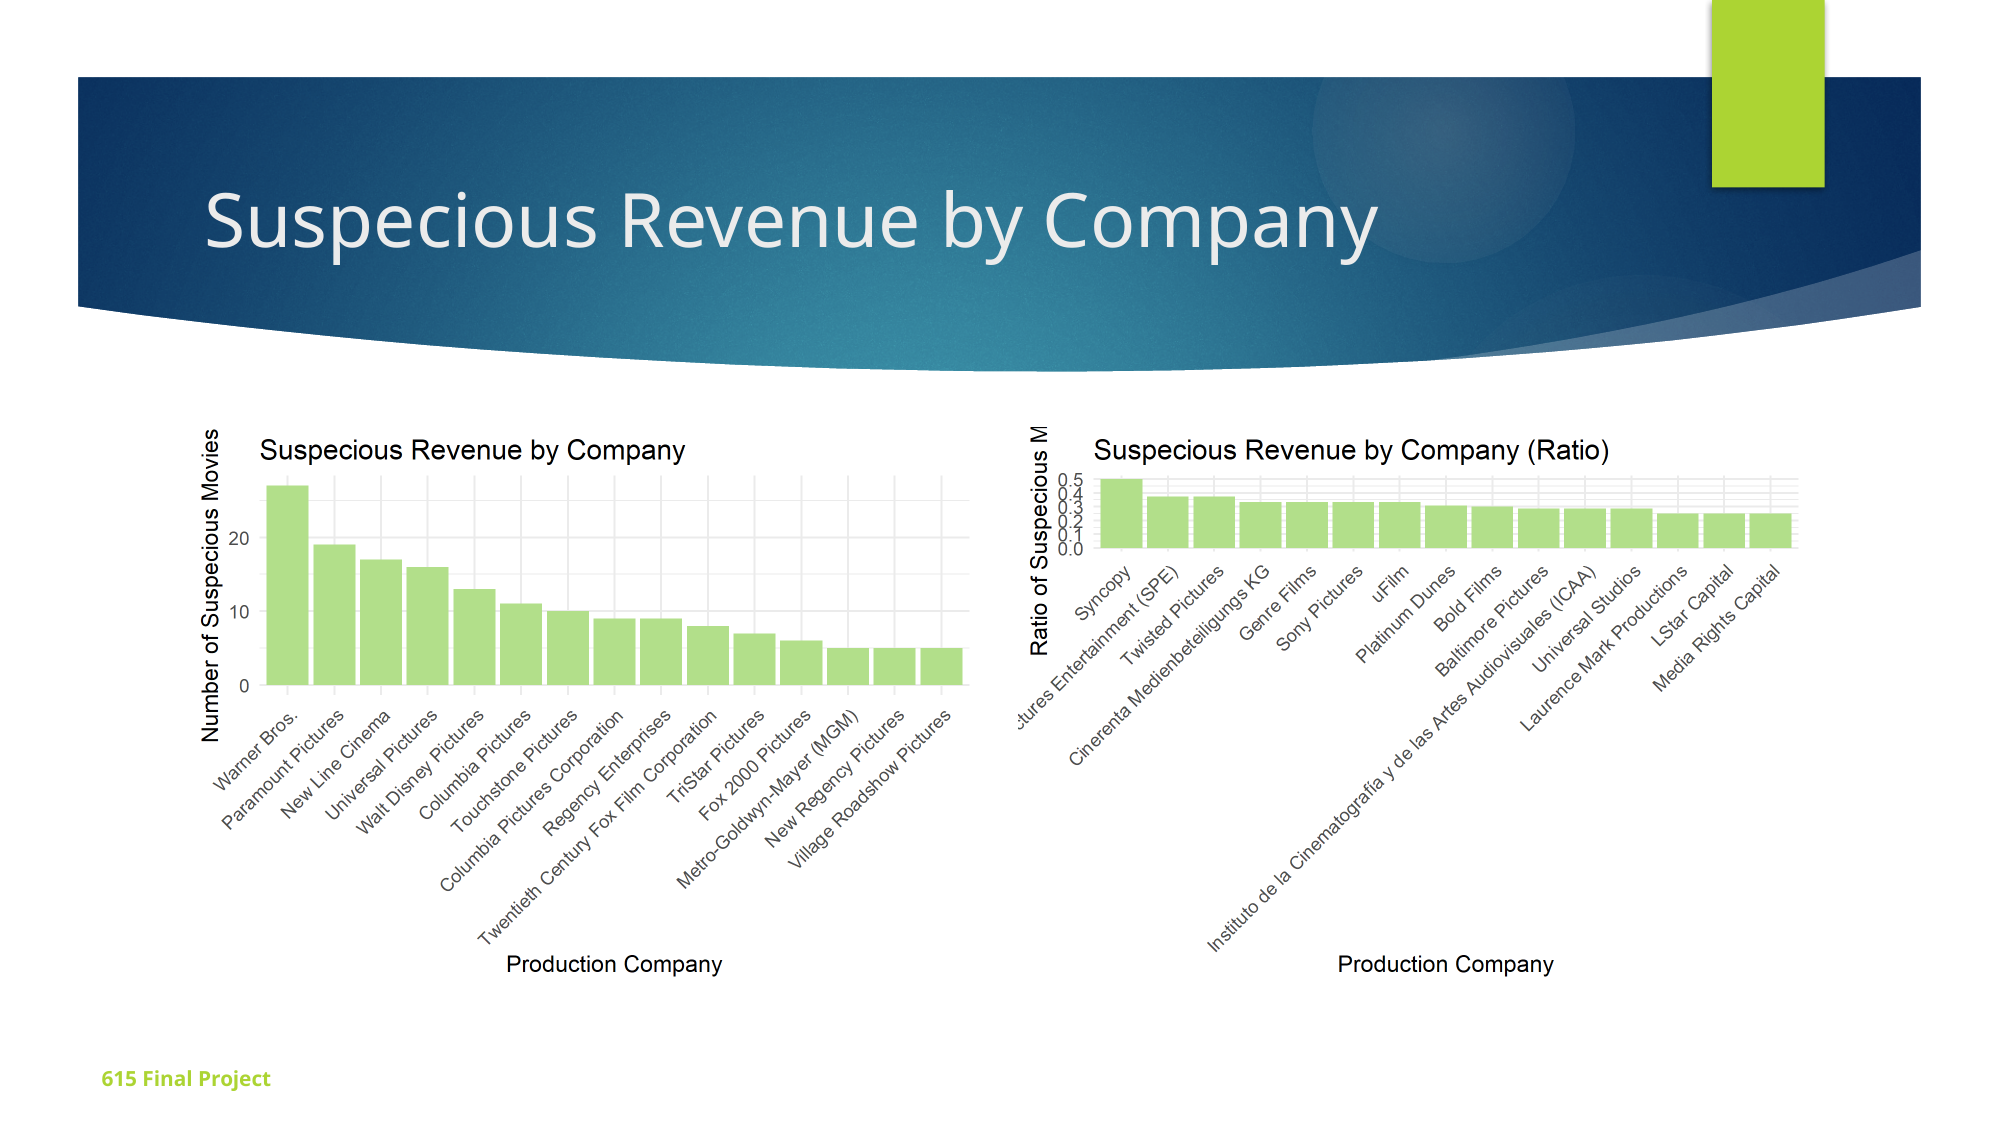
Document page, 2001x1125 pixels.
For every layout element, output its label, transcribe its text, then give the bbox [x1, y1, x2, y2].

title Suspecious Revenue by Company [189, 159, 1627, 276]
picture [1018, 426, 1811, 988]
footer 615 Final Project [86, 1048, 720, 1099]
picture [189, 426, 982, 988]
